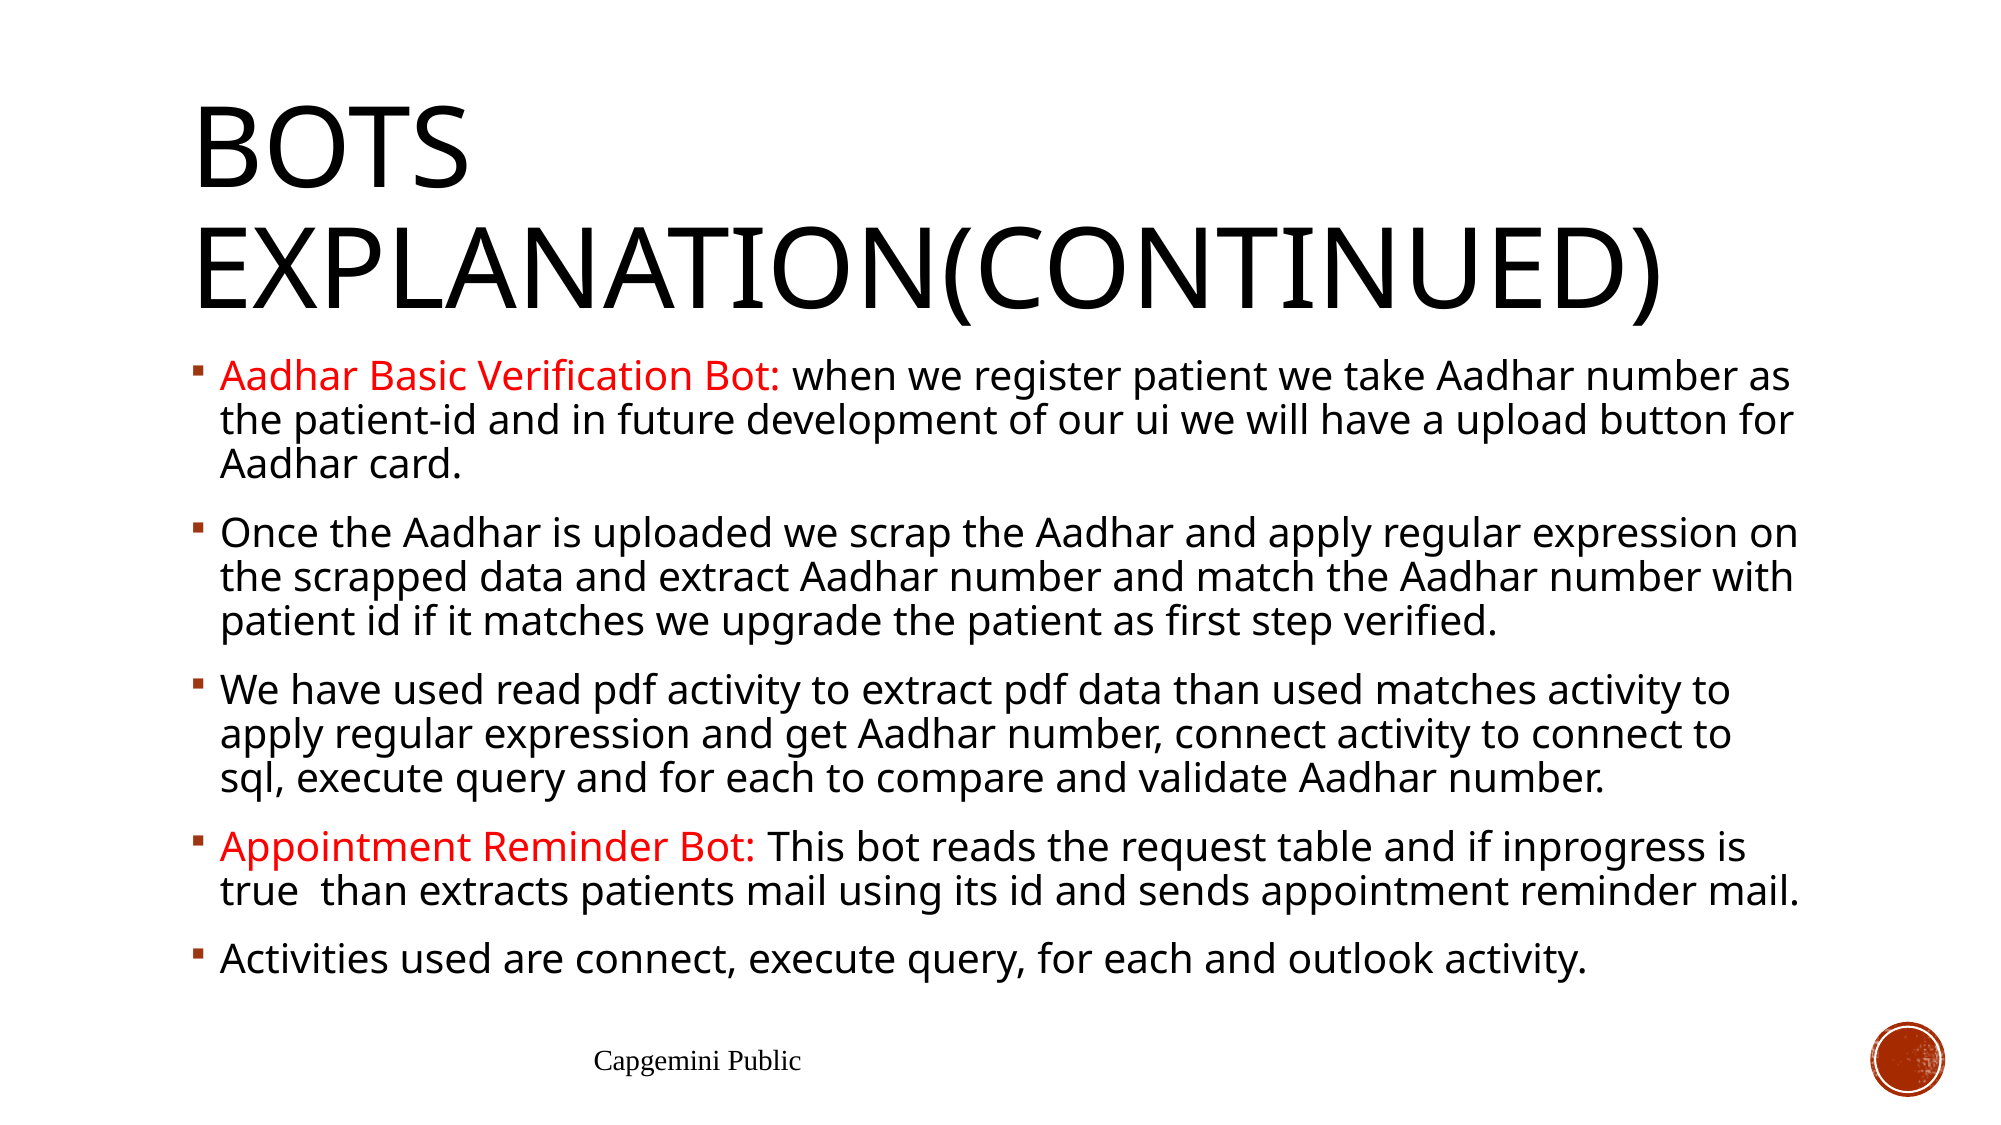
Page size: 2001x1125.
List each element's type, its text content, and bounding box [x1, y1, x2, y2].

footer Capgemini Public [178, 1028, 1217, 1089]
list Aadhar Basic Verification Bot: when we register patient we take Aadhar number as the patient-id and in future development of our ui we will have a upload button for Aadhar card. Once the Aadhar is uploaded we scrap the Aadhar and apply regular expression on the scrapped data and extract Aadhar number and match the Aadhar number with patient id if it matches we upgrade the patient as first step verified. We have used read pdf activity to extract pdf data than used matches activity to apply regular expression and get Aadhar number, connect activity to connect to sql, execute query and for each to compare and validate Aadhar number. Appointment Reminder Bot: This bot reads the request table and if inprogress is true than extracts patients mail using its id and sends appointment reminder mail. Activities used are connect, execute query, for each and outlook activity. [175, 348, 1826, 1013]
title BotS Explanation(Continued) [175, 79, 1826, 344]
